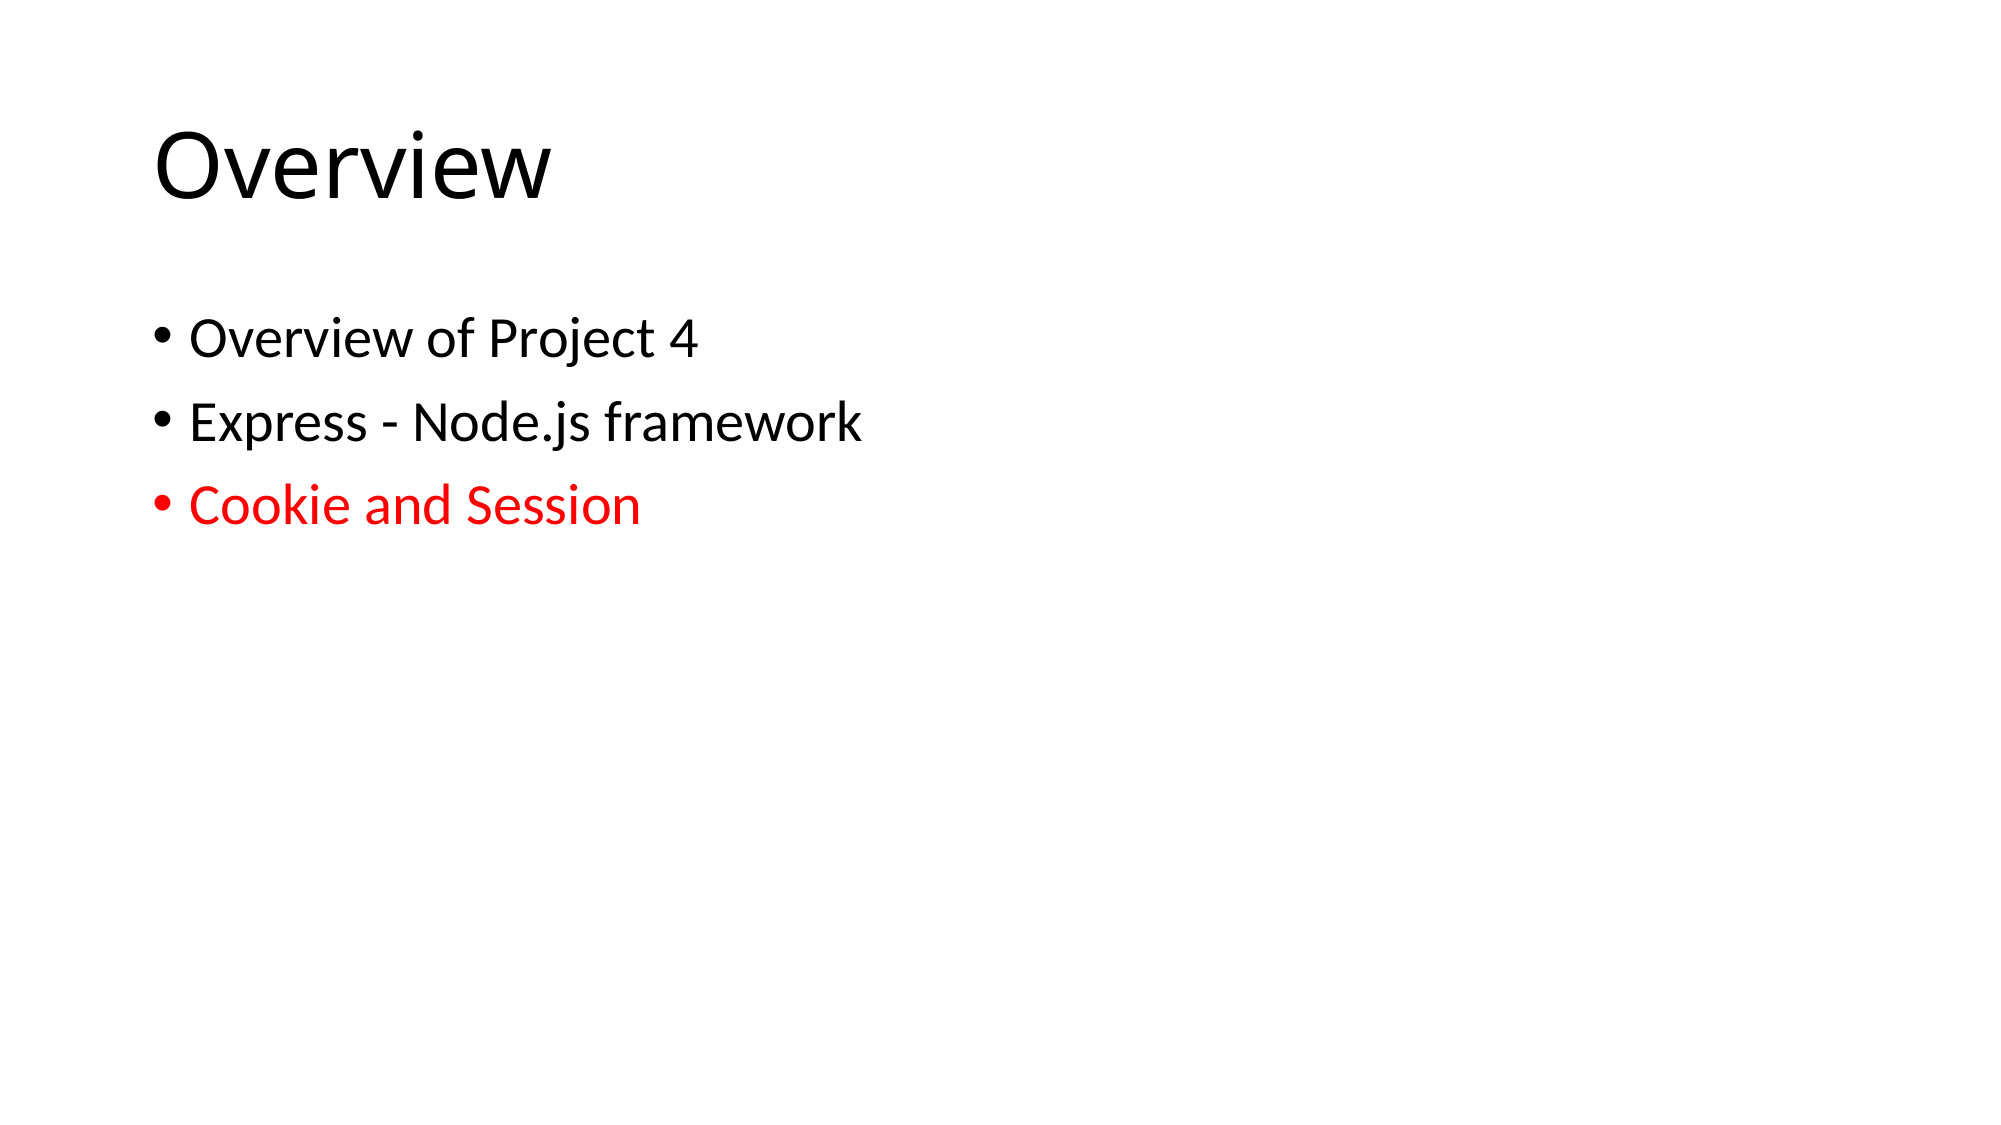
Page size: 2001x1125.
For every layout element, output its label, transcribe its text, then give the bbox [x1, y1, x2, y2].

list Overview of Project 4 Express - Node.js framework Cookie and Session [137, 299, 1863, 1014]
title Overview [137, 59, 1863, 278]
